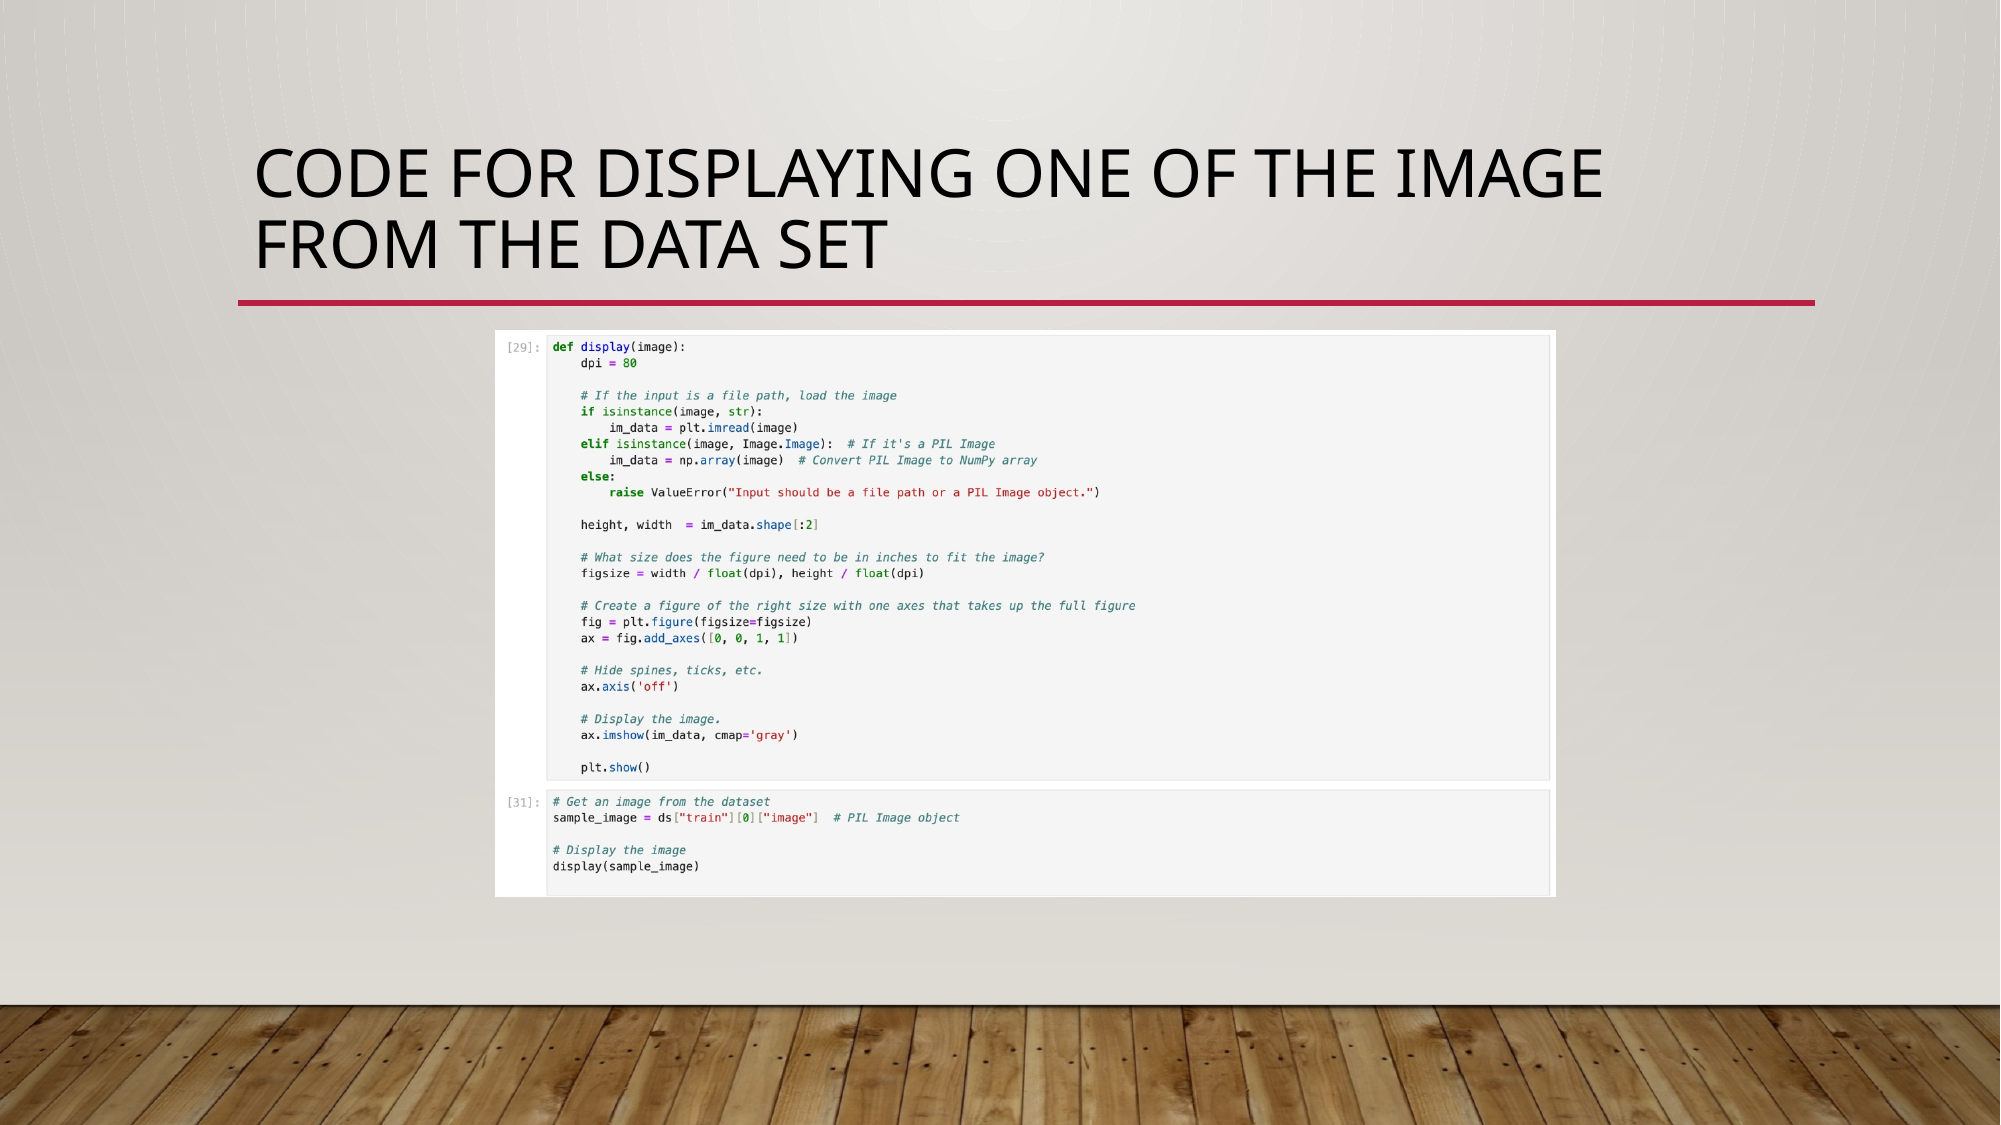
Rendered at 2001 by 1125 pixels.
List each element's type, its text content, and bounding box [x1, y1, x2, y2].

title Code for displaying one of the image from the data set [238, 131, 1814, 305]
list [495, 330, 1557, 897]
picture [0, 1005, 2000, 1125]
